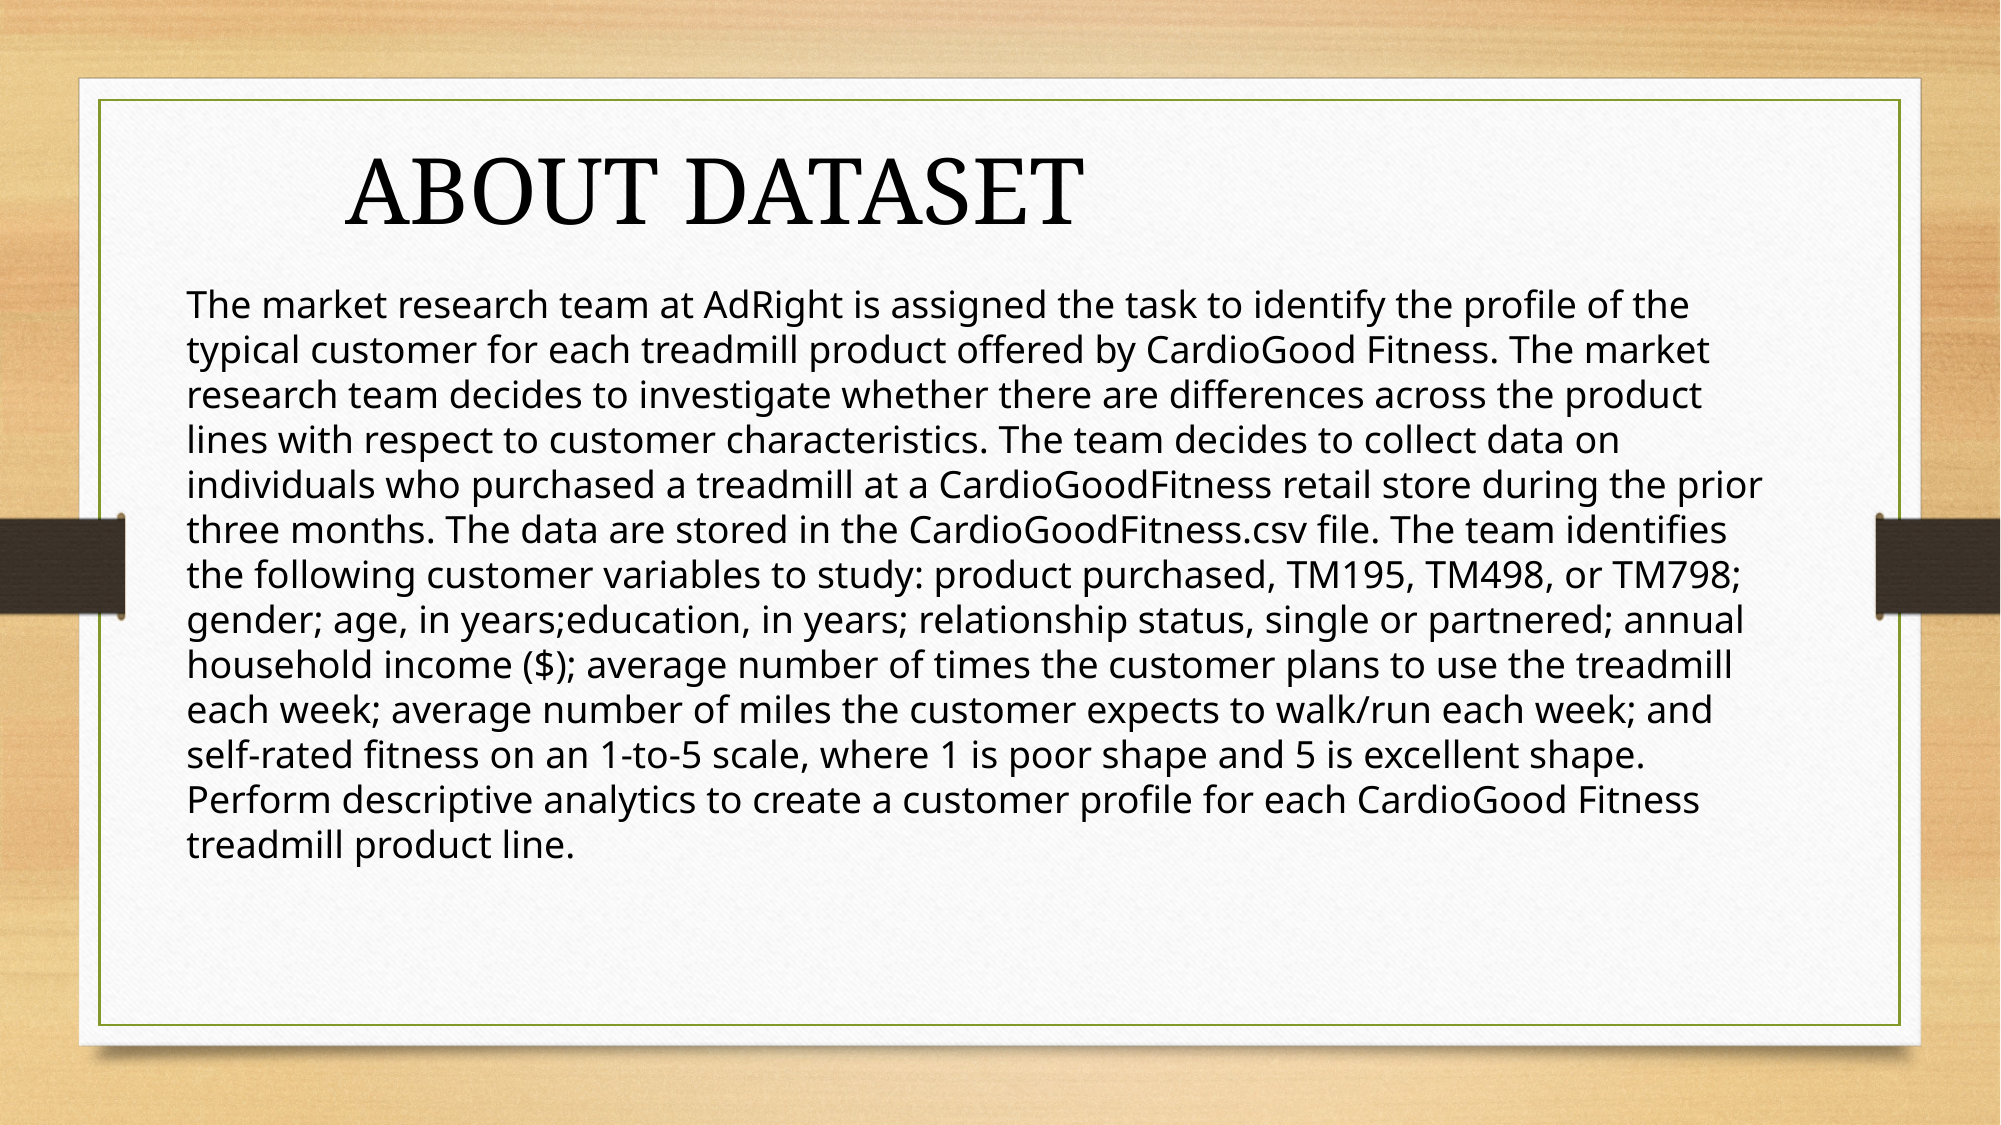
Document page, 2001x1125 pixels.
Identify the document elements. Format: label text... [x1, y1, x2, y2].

text_box ABOUT DATASET [330, 126, 1222, 251]
picture [0, 0, 2001, 1125]
text_box The market research team at AdRight is assigned the task to identify the profile of the typical customer for each treadmill product offered by CardioGood Fitness. The market research team decides to investigate whether there are differences across the product lines with respect to customer characteristics. The team decides to collect data on individuals who purchased a treadmill at a CardioGoodFitness retail store during the prior three months. The data are stored in the CardioGoodFitness.csv file. The team identifies the following customer variables to study: product purchased, TM195, TM498, or TM798; gender; age, in years;education, in years; relationship status, single or partnered; annual household income ($); average number of times the customer plans to use the treadmill each week; average number of miles the customer expects to walk/run each week; and self-rated fitness on an 1-to-5 scale, where 1 is poor shape and 5 is excellent shape. Perform descriptive analytics to create a customer profile for each CardioGood Fitness treadmill product line. [171, 273, 1792, 874]
